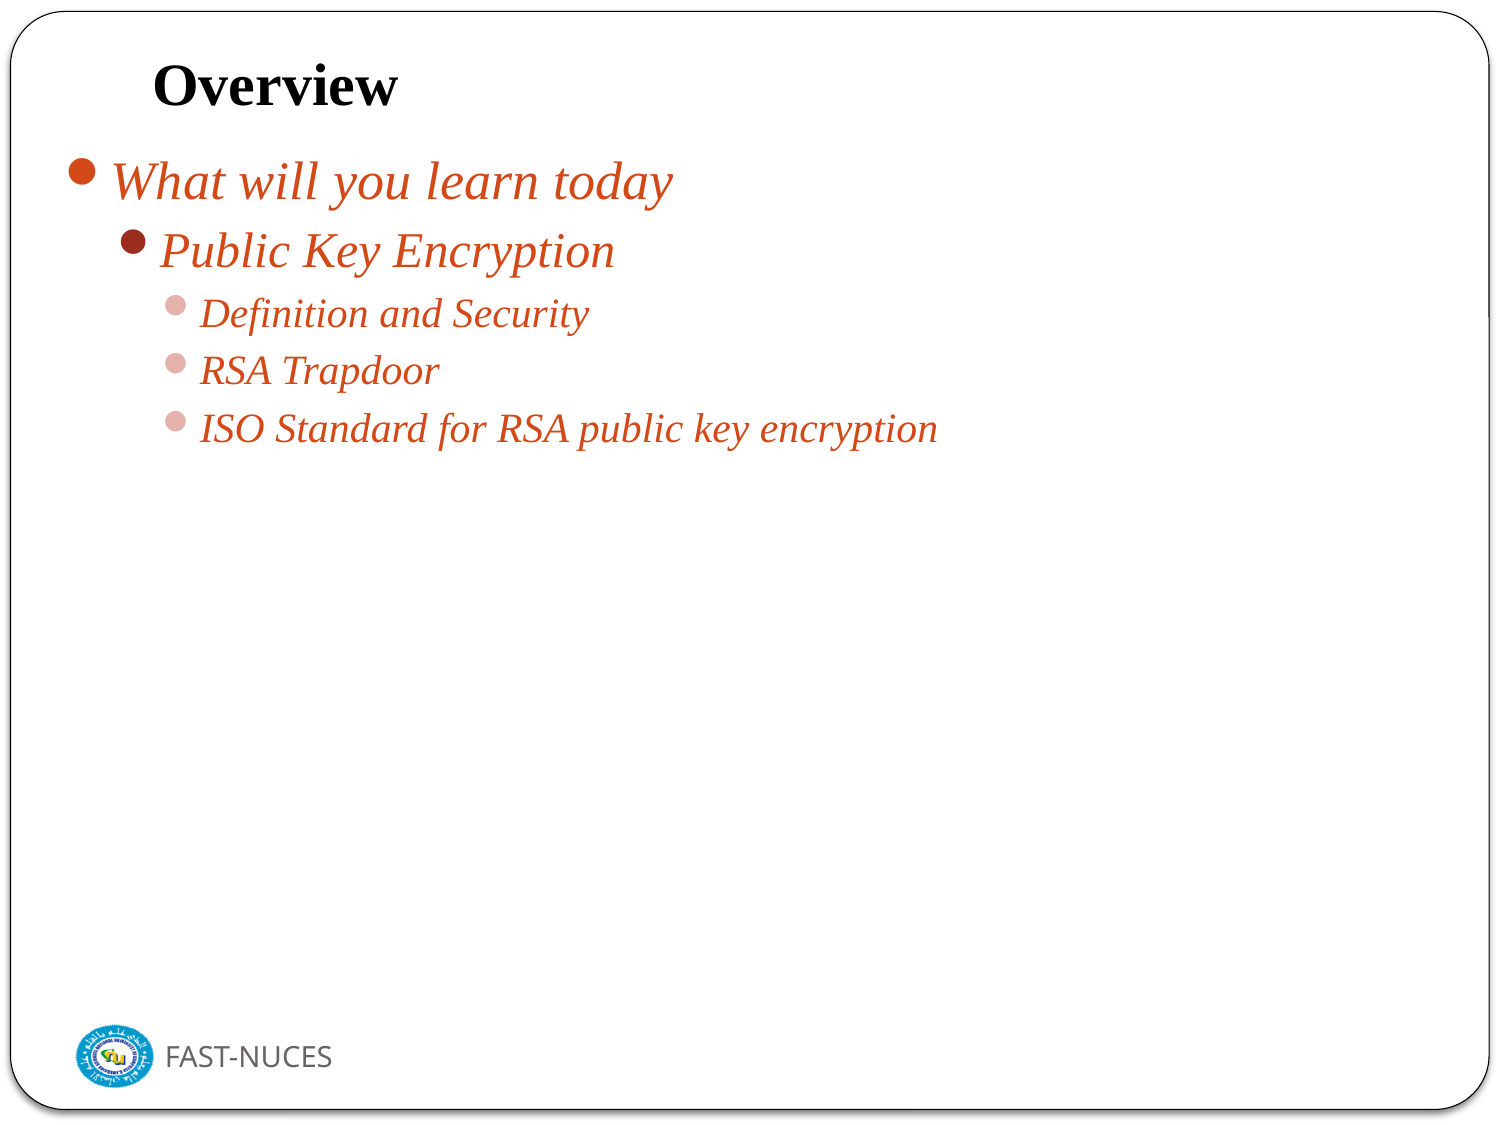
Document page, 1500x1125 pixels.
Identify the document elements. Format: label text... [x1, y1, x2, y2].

list What will you learn today Public Key Encryption Definition and Security RSA Trapdoor ISO Standard for RSA public key encryption [50, 137, 1450, 1013]
title Overview [137, 37, 1413, 133]
picture [91, 1038, 138, 1075]
footer FAST-NUCES [154, 1025, 950, 1088]
picture [123, 1060, 154, 1088]
picture [74, 1024, 154, 1088]
